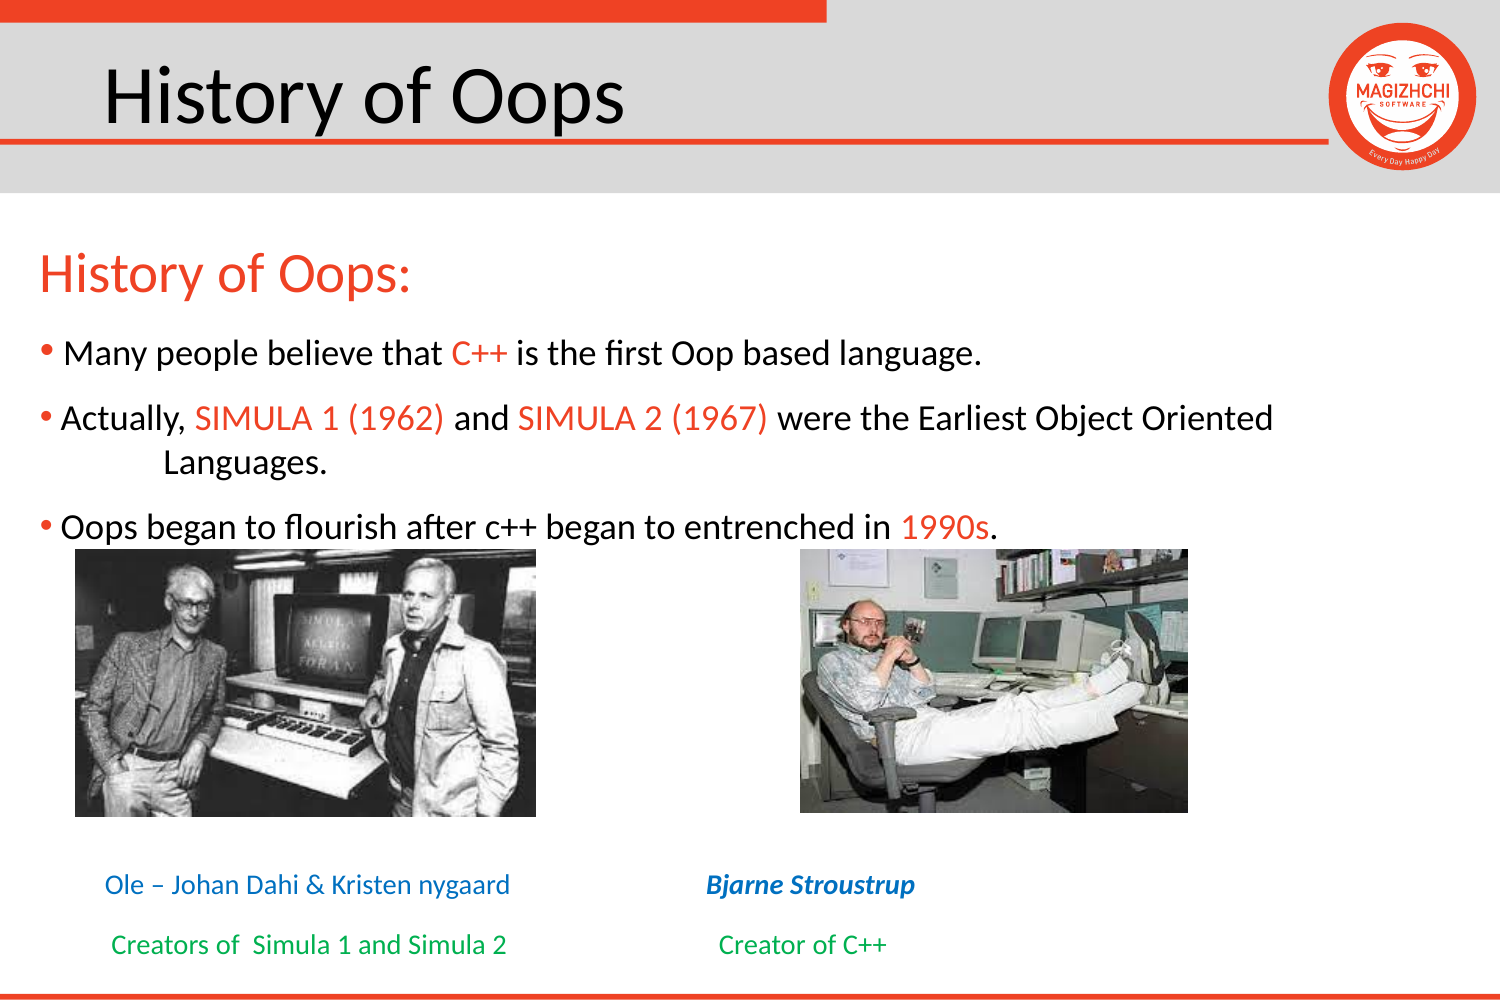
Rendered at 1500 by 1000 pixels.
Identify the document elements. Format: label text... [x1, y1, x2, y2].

title History of Oops [88, 53, 1418, 140]
list History of Oops: Many people believe that C++ is the first Oop based language. Actually, SIMULA 1 (1962) and SIMULA 2 (1967) were the Earliest Object Oriented Languages. Oops began to flourish after c++ began to entrenched in 1990s. Ole – Johan Dahi & Kristen nygaard Bjarne Stroustrup Creators of Simula 1 and Simula 2 Creator of C++ [24, 228, 1475, 975]
picture [74, 549, 536, 817]
picture [799, 549, 1188, 813]
